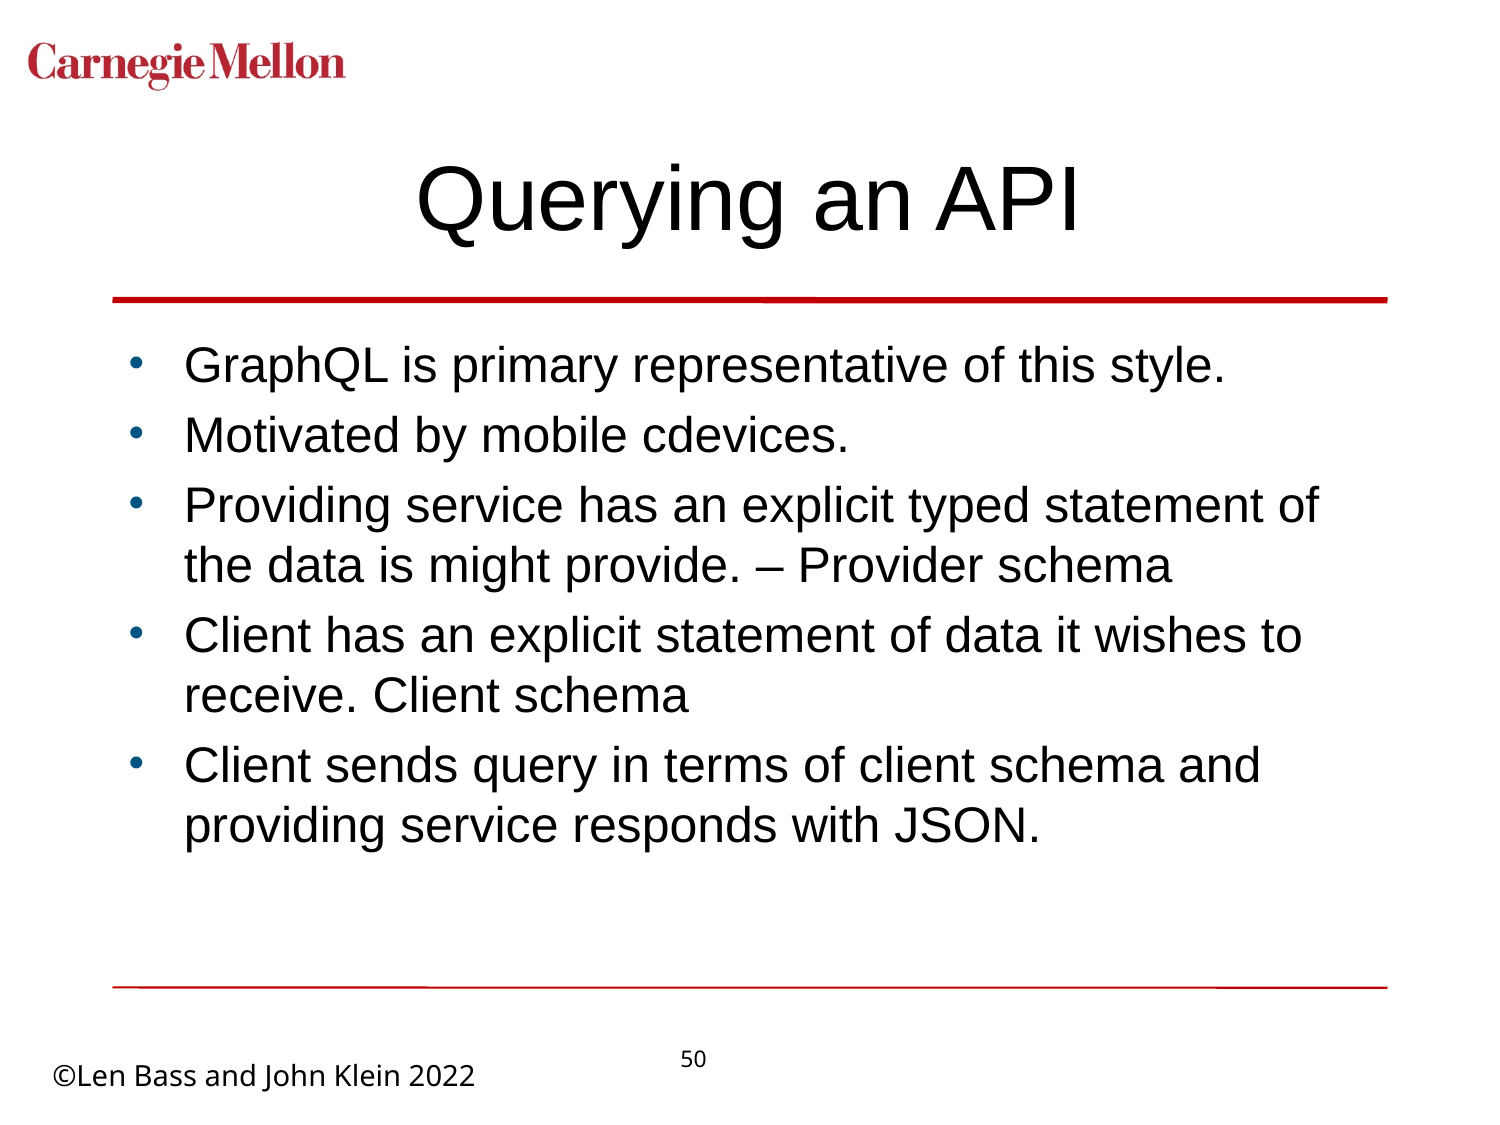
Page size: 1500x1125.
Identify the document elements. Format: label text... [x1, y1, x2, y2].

list GraphQL is primary representative of this style. Motivated by mobile cdevices. Providing service has an explicit typed statement of the data is might provide. – Provider schema Client has an explicit statement of data it wishes to receive. Client schema Client sends query in terms of client schema and providing service responds with JSON. [112, 324, 1388, 988]
title Querying an API [112, 99, 1388, 288]
picture [24, 37, 349, 92]
